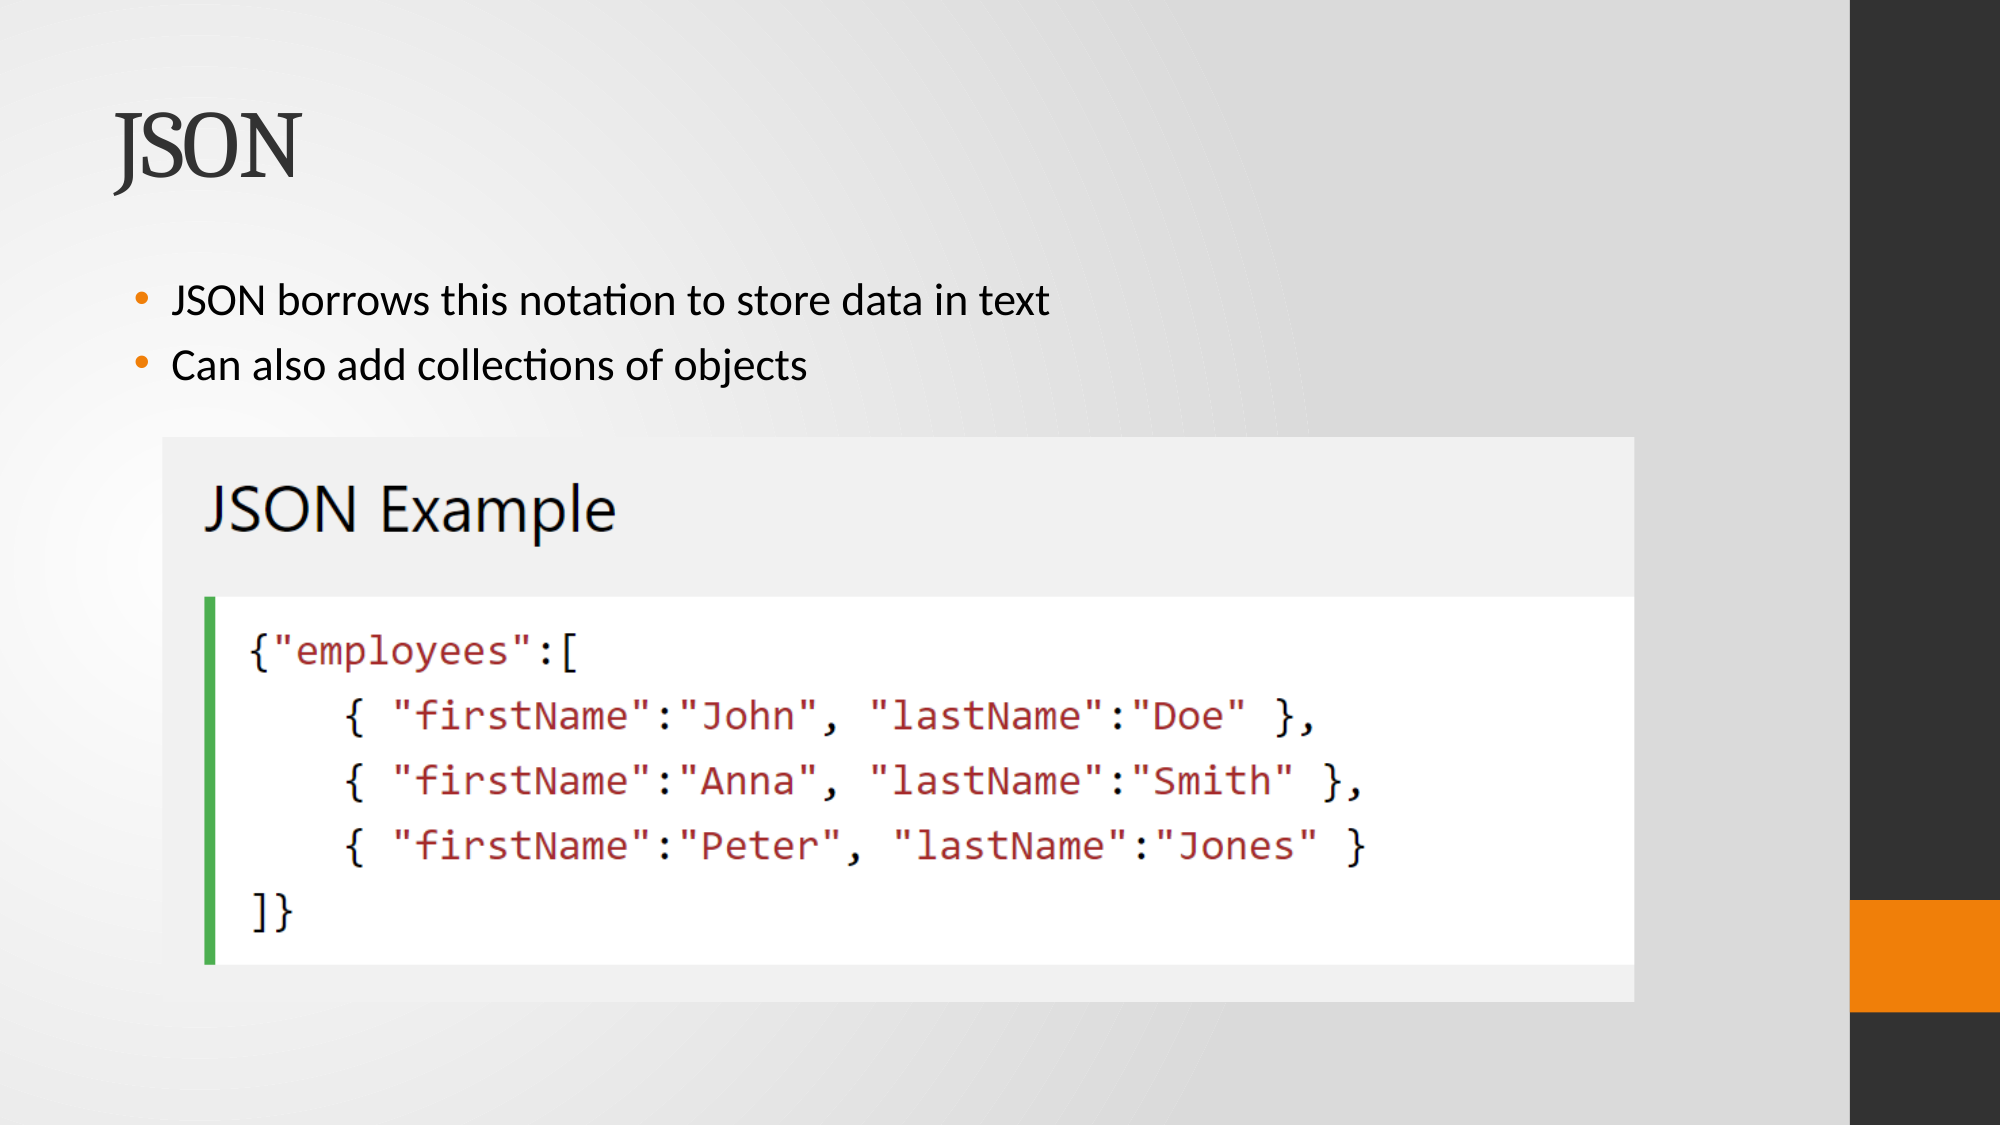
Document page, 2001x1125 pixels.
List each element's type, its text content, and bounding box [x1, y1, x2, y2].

list JSON borrows this notation to store data in text Can also add collections of objects [99, 262, 1767, 1050]
title JSON [99, 45, 1767, 233]
picture [161, 437, 1635, 1003]
